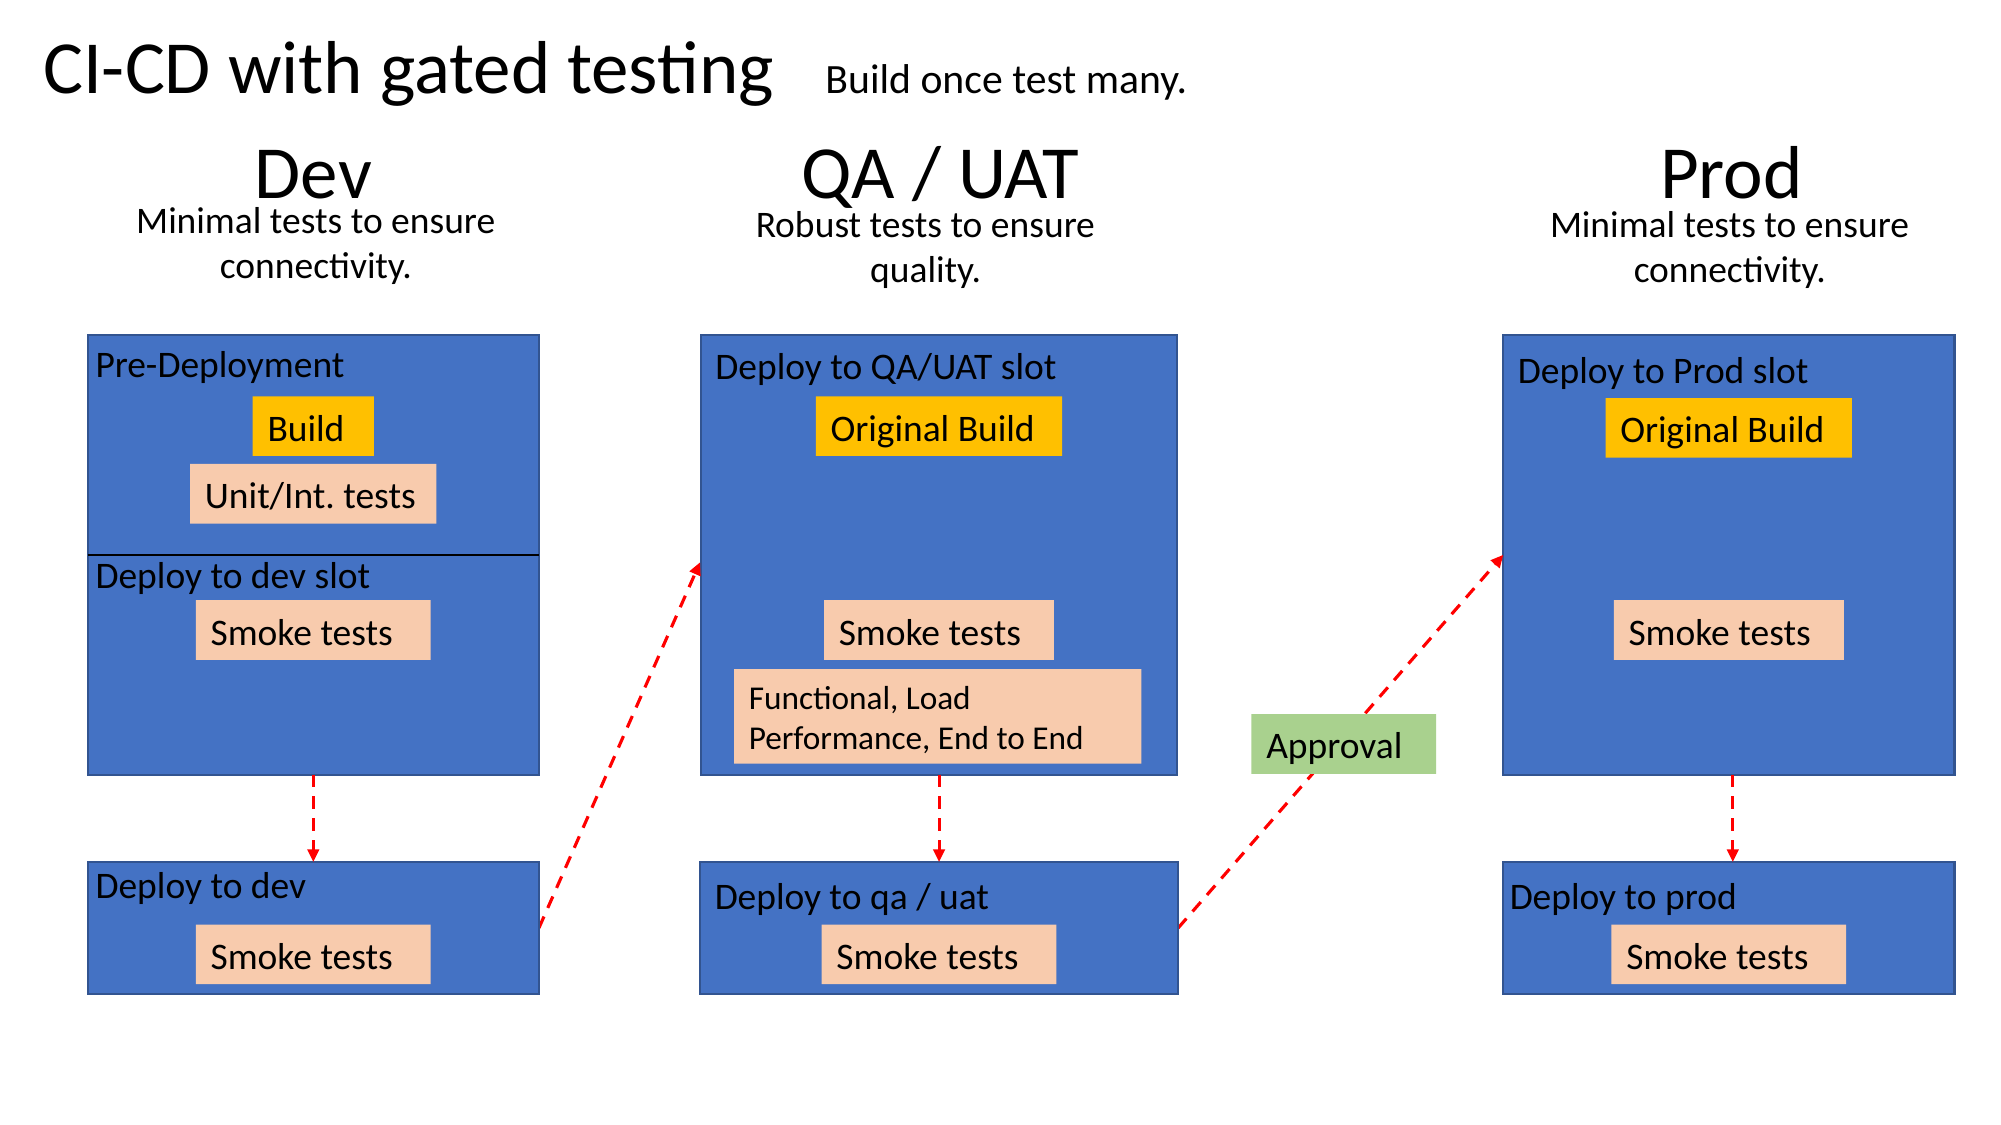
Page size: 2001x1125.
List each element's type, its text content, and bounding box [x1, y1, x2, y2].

text_box Deploy to Prod slot [1503, 338, 1834, 399]
text_box Deploy to prod [1504, 864, 1808, 925]
text_box Deploy to qa / uat [700, 864, 1013, 925]
text_box Smoke tests [195, 600, 431, 660]
text_box Original Build [1605, 398, 1852, 458]
text_box Prod [1505, 116, 1958, 222]
text_box Deploy to dev slot [80, 544, 394, 604]
text_box [87, 334, 540, 776]
text_box Minimal tests to ensure connectivity. [90, 188, 542, 294]
text_box Robust tests to ensure quality. [699, 192, 1152, 297]
text_box Dev [87, 116, 539, 222]
text_box Smoke tests [821, 924, 1057, 985]
text_box QA / UAT [701, 116, 1179, 222]
text_box CI-CD with gated testing Build once test many. [28, 11, 1557, 116]
text_box Smoke tests [1613, 600, 1844, 660]
text_box [699, 861, 1179, 995]
text_box [87, 861, 540, 995]
text_box Unit/Int. tests [190, 463, 437, 524]
text_box Smoke tests [195, 924, 431, 985]
text_box Smoke tests [824, 600, 1054, 660]
text_box Deploy to dev [80, 854, 394, 914]
text_box Minimal tests to ensure connectivity. [1504, 192, 1956, 297]
text_box Original Build [815, 396, 1063, 456]
text_box Pre-Deployment [80, 332, 394, 393]
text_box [538, 562, 700, 928]
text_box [1178, 554, 1504, 928]
text_box Smoke tests [1611, 924, 1847, 985]
text_box Build [252, 396, 374, 456]
text_box Functional, Load Performance, End to End [734, 669, 1142, 764]
text_box [1502, 334, 1956, 776]
text_box [700, 334, 1178, 776]
text_box Deploy to QA/UAT slot [700, 334, 1118, 395]
text_box [1502, 861, 1956, 995]
